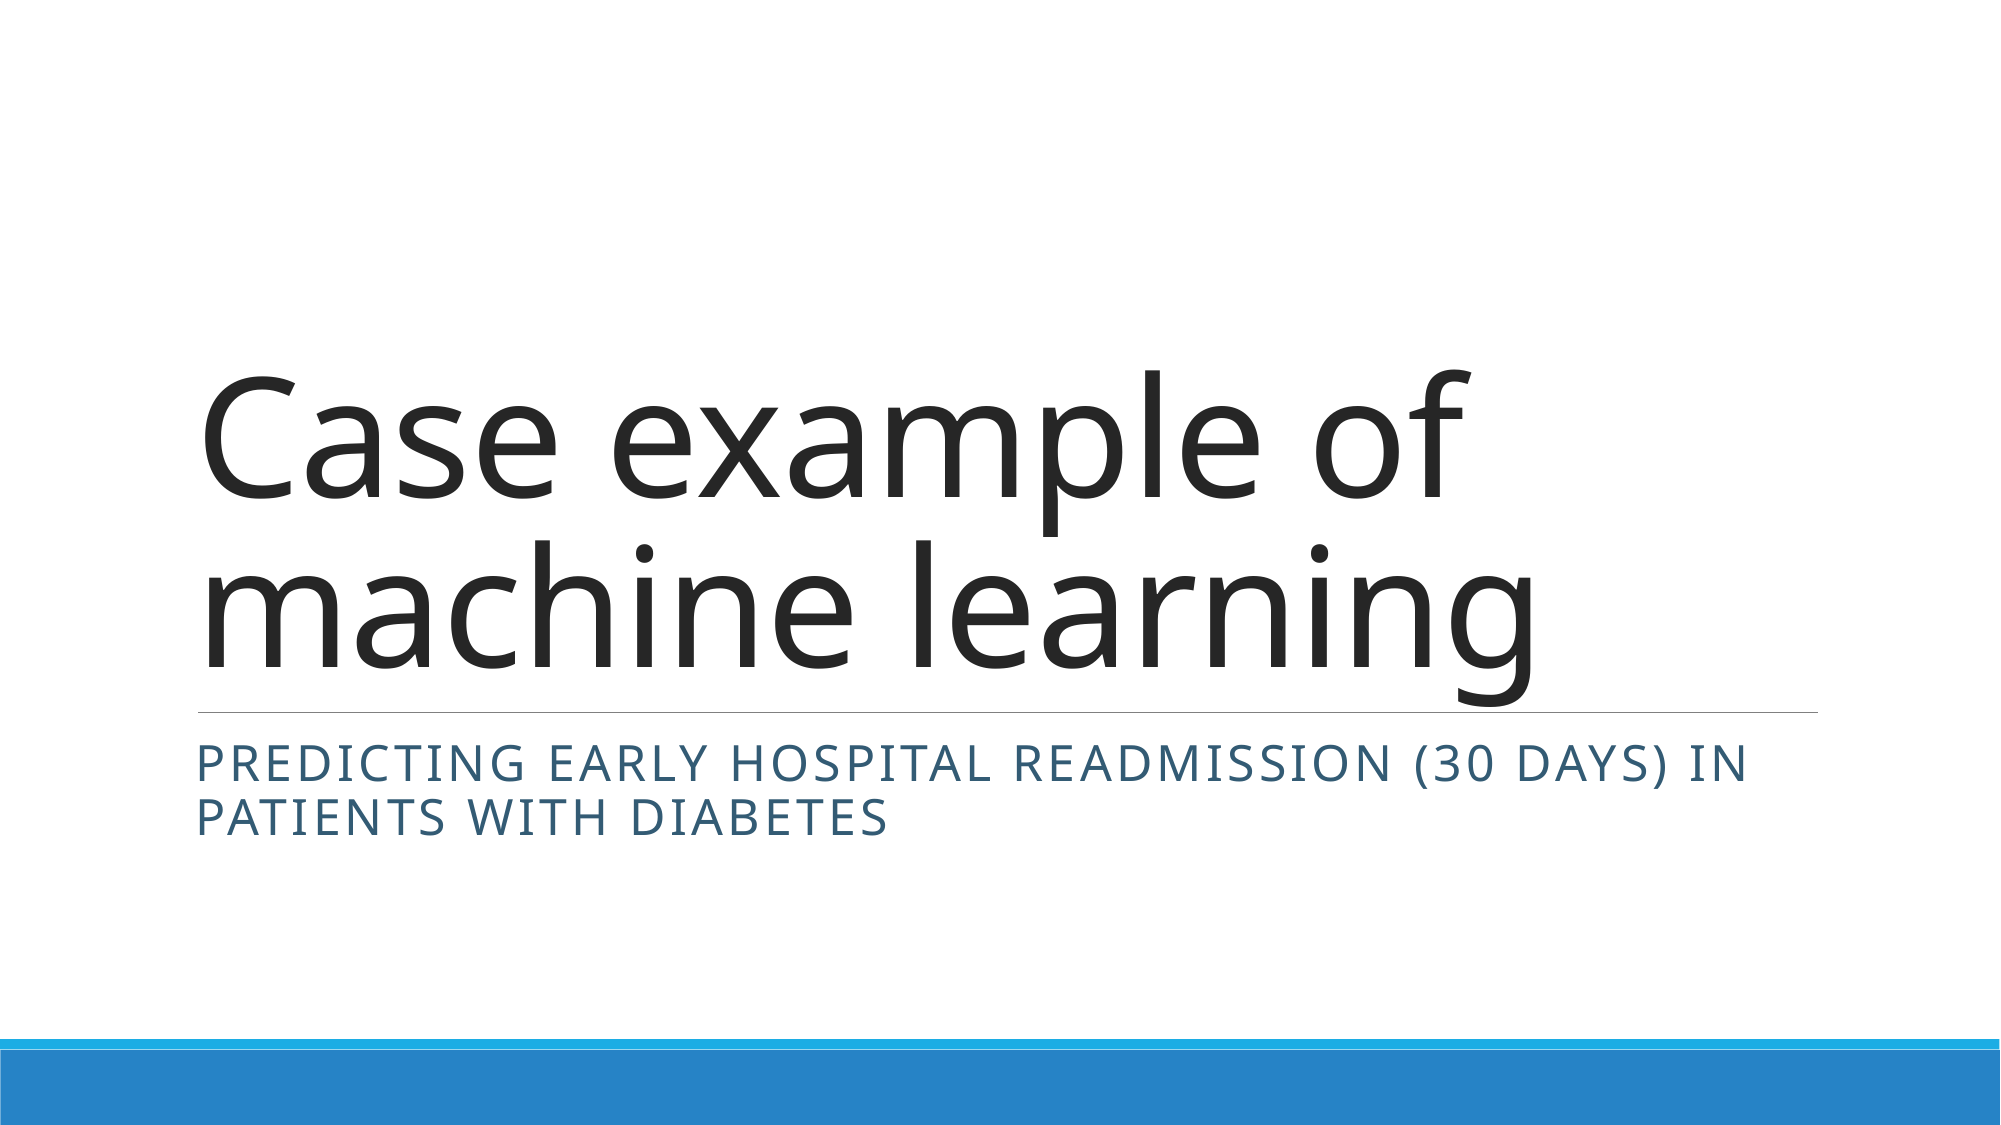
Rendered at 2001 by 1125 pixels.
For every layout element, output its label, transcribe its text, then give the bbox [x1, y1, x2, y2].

subtitle Predicting early hospital readmission (30 days) in patients with Diabetes [180, 730, 1831, 919]
title Case example of machine learning [180, 124, 1830, 710]
